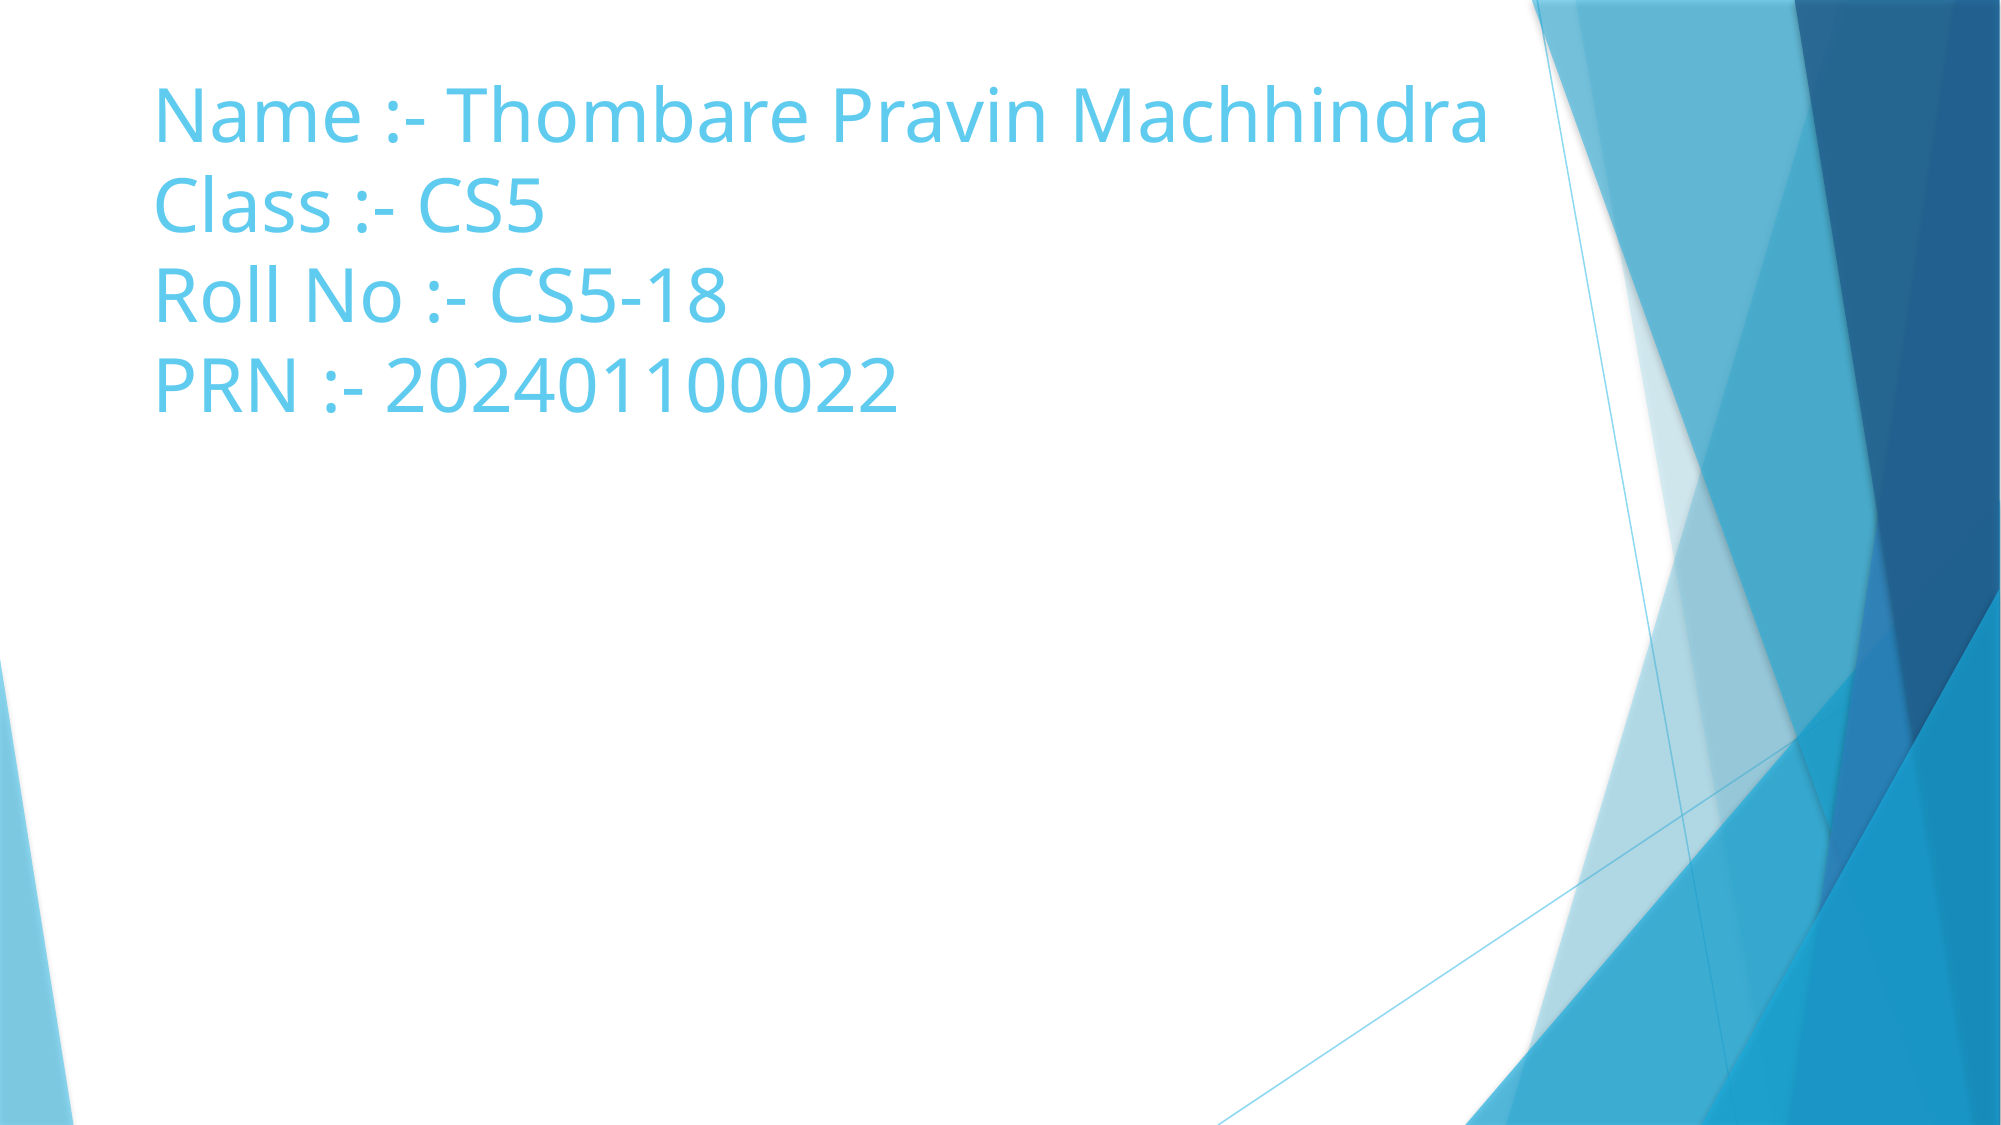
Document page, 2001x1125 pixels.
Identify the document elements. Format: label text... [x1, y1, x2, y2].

title Name :- Thombare Pravin Machhindra Class :- CS5 Roll No :- CS5-18 PRN :- 202401100022 [137, 59, 1863, 1012]
